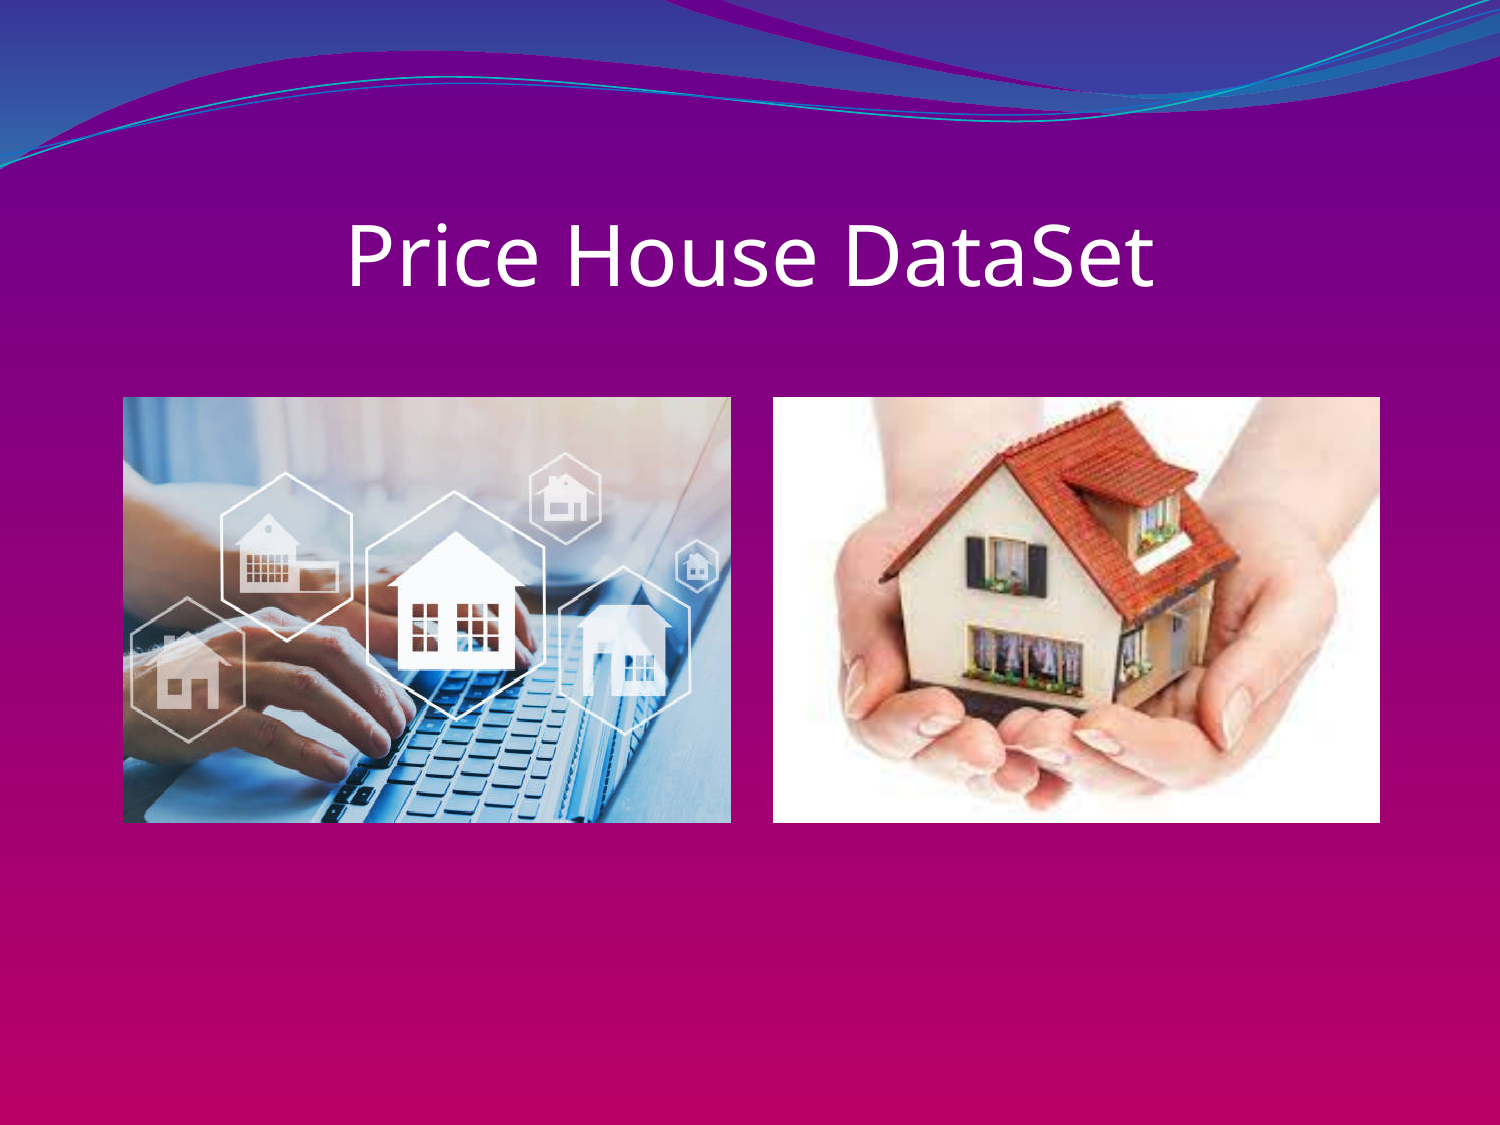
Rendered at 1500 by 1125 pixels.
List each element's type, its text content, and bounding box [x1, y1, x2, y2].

picture [773, 396, 1381, 823]
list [123, 396, 731, 823]
list [75, 314, 738, 1043]
title Price House DataSet [75, 115, 1425, 303]
